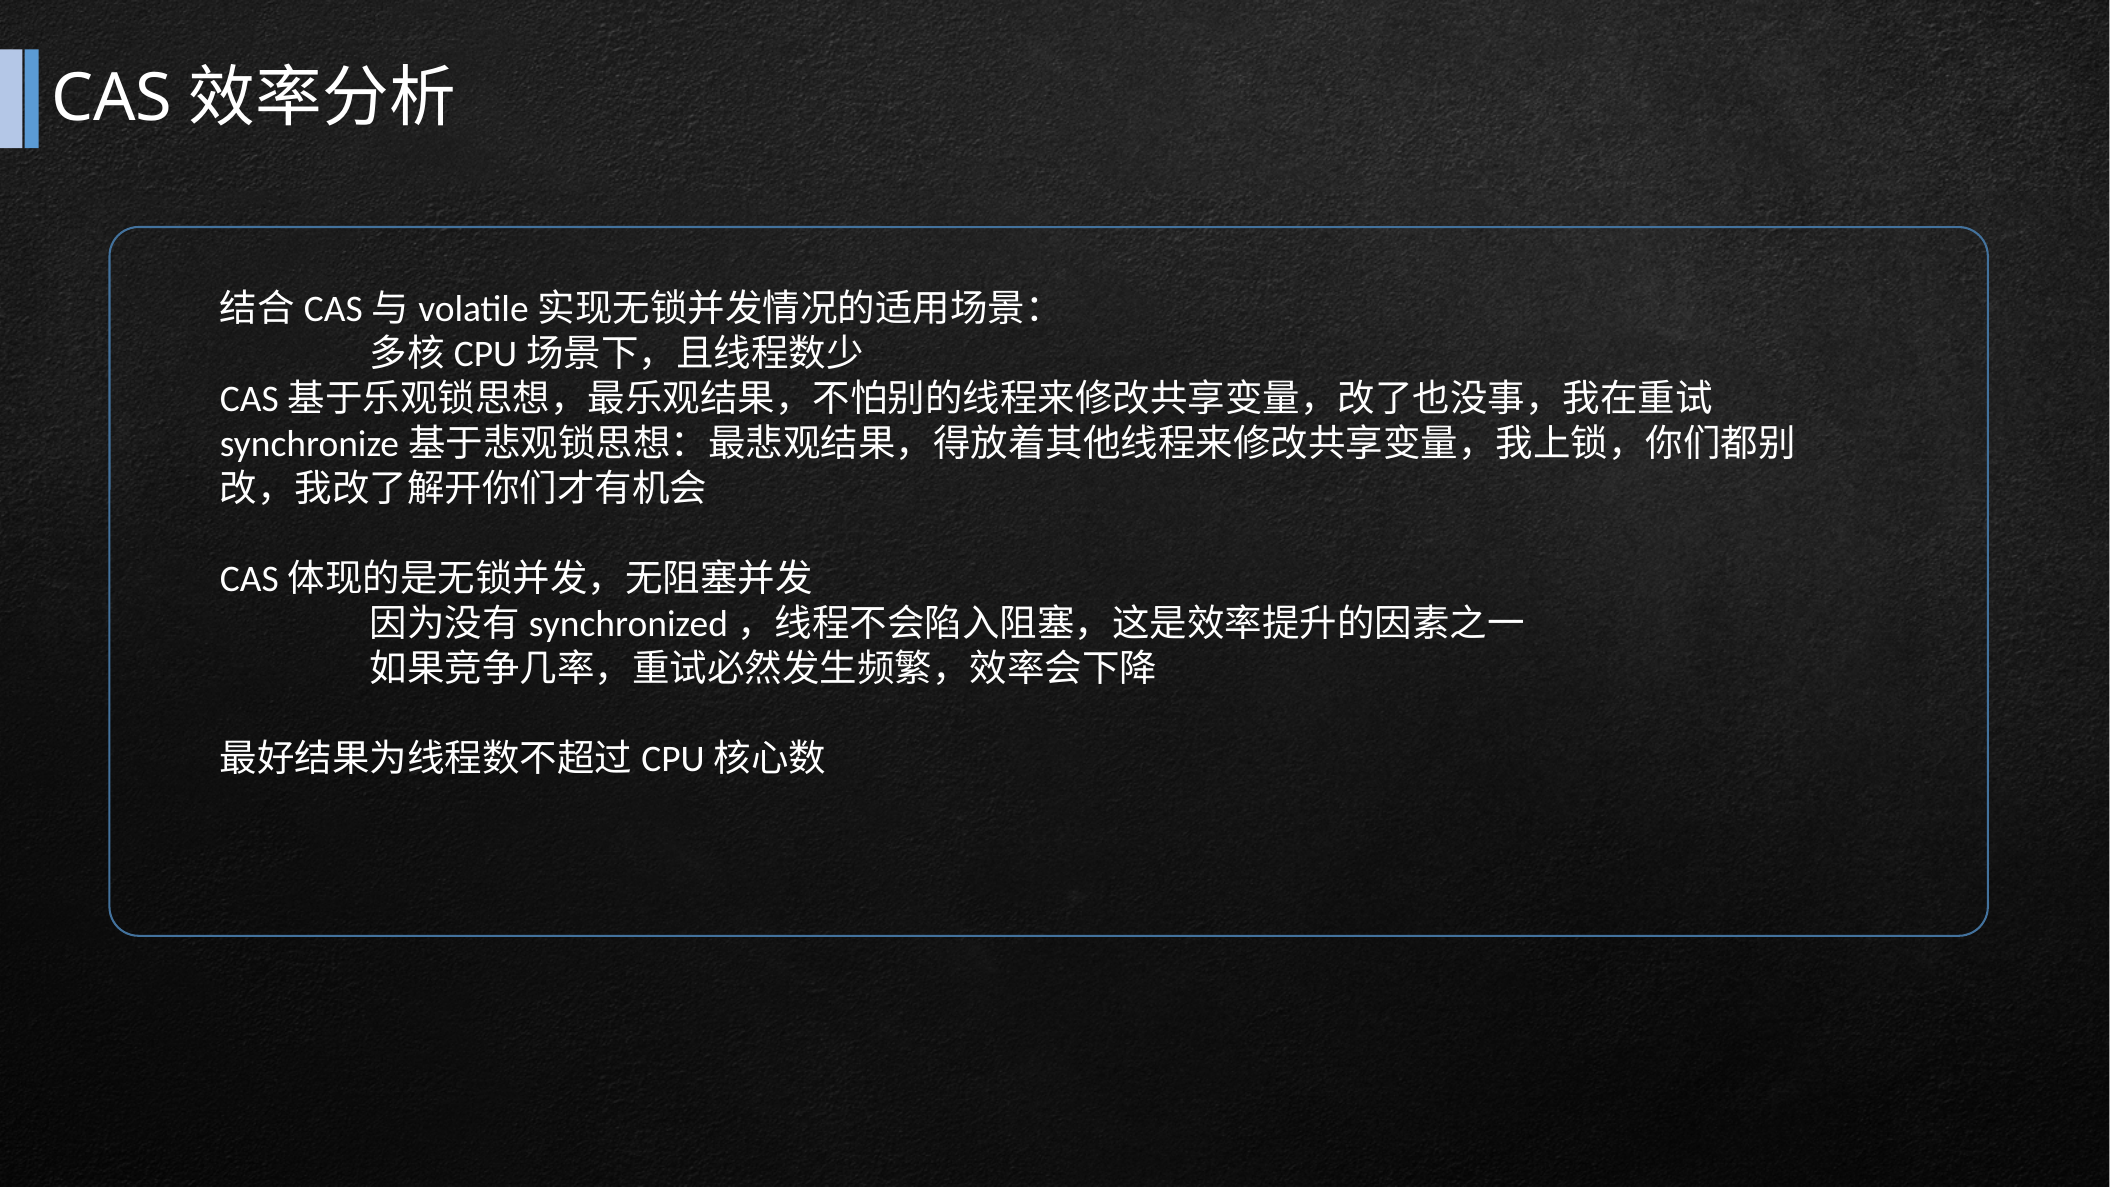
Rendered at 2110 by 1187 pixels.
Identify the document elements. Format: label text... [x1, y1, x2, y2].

text_box 结合CAS与volatile实现无锁并发情况的适用场景： 多核CPU场景下，且线程数少 CAS基于乐观锁思想，最乐观结果，不怕别的线程来修改共享变量，改了也没事，我在重试 synchronize基于悲观锁思想：最悲观结果，得放着其他线程来修改共享变量，我上锁，你们都别改，我改了解开你们才有机会 CAS体现的是无锁并发，无阻塞并发 因为没有synchronized，线程不会陷入阻塞，这是效率提升的因素之一 如果竞争几率，重试必然发生频繁，效率会下降 最好结果为线程数不超过CPU核心数 [205, 276, 1858, 787]
picture [0, 0, 2110, 1187]
text_box [108, 225, 1989, 937]
title CAS效率分析 [36, 48, 2014, 150]
